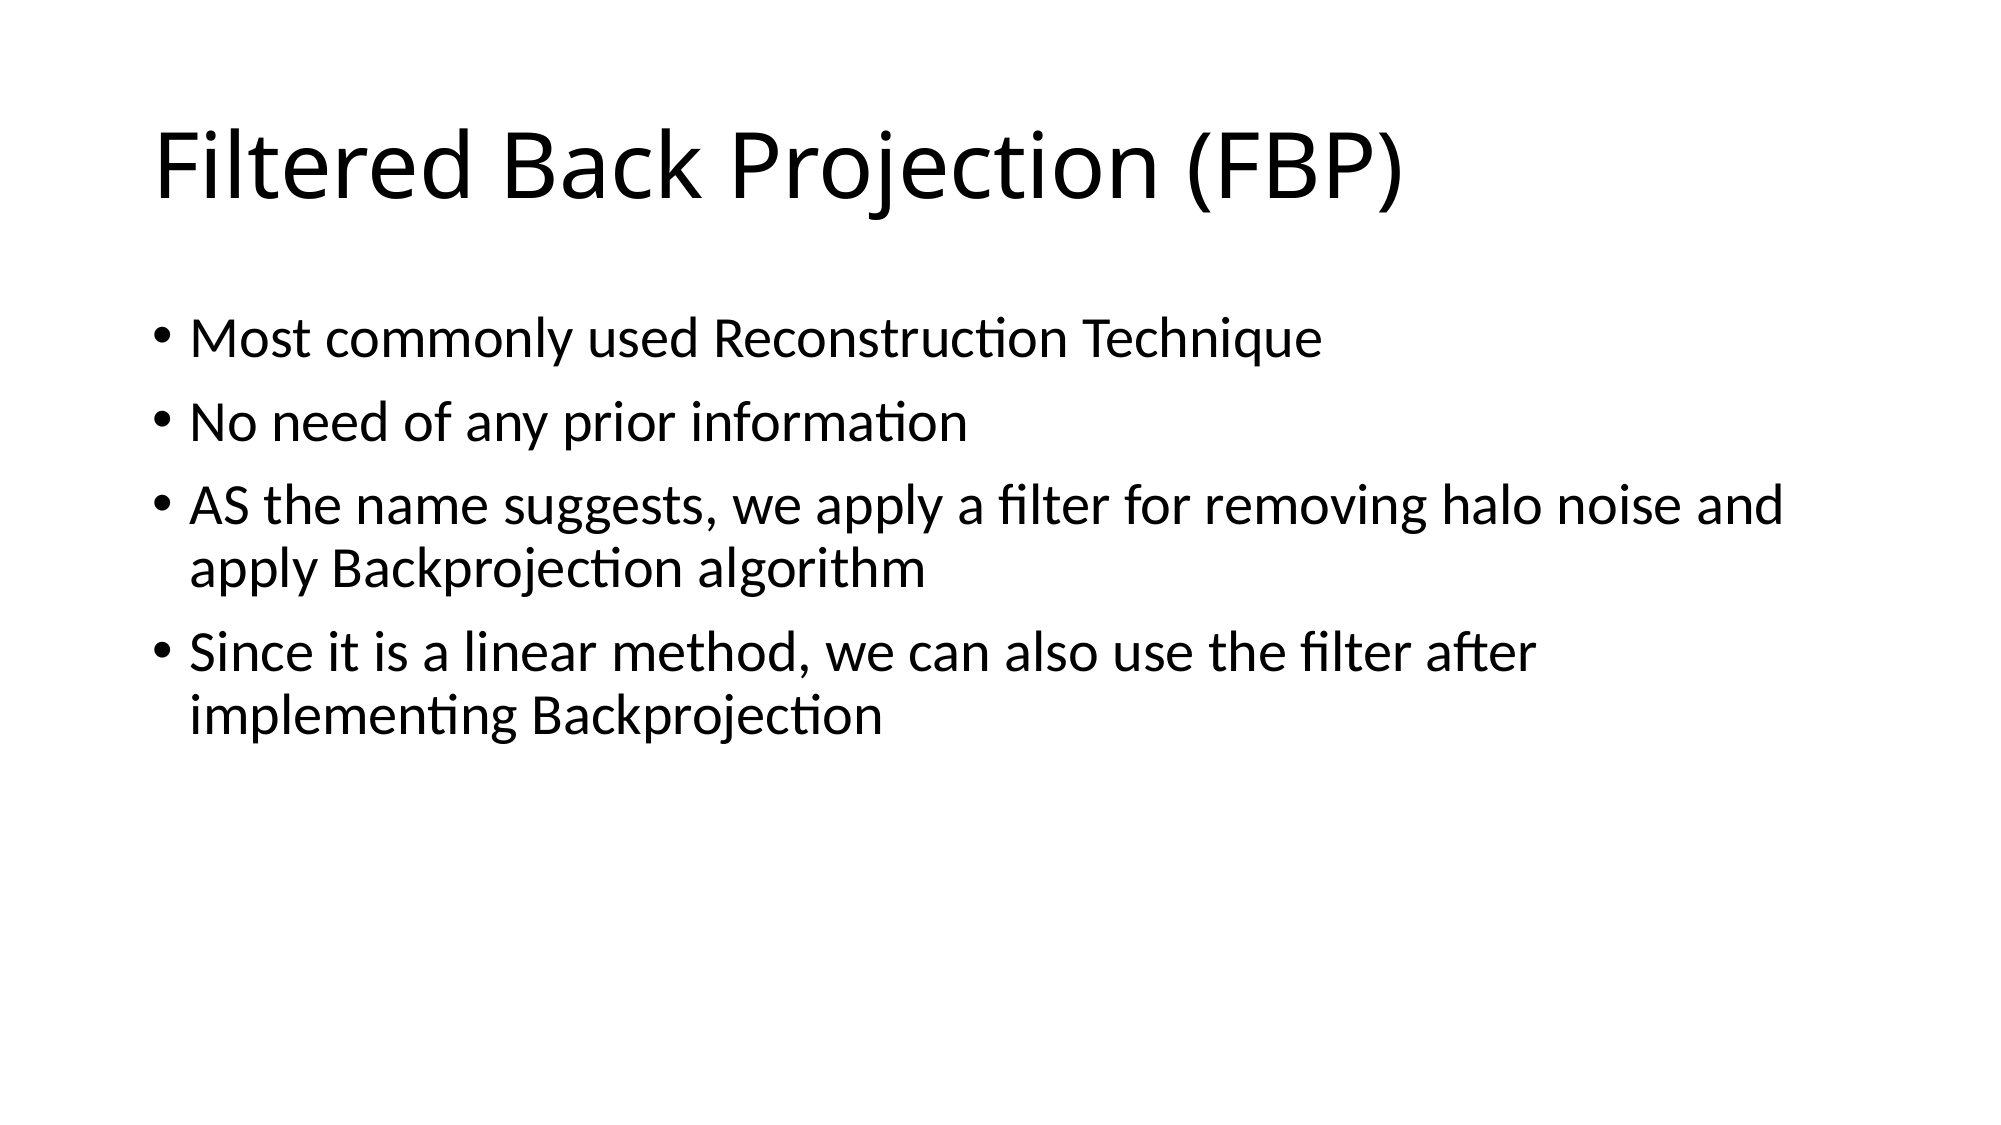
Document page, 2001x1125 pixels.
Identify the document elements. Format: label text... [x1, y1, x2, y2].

list Most commonly used Reconstruction Technique No need of any prior information AS the name suggests, we apply a filter for removing halo noise and apply Backprojection algorithm Since it is a linear method, we can also use the filter after implementing Backprojection [137, 299, 1863, 1014]
title Filtered Back Projection (FBP) [137, 59, 1863, 278]
